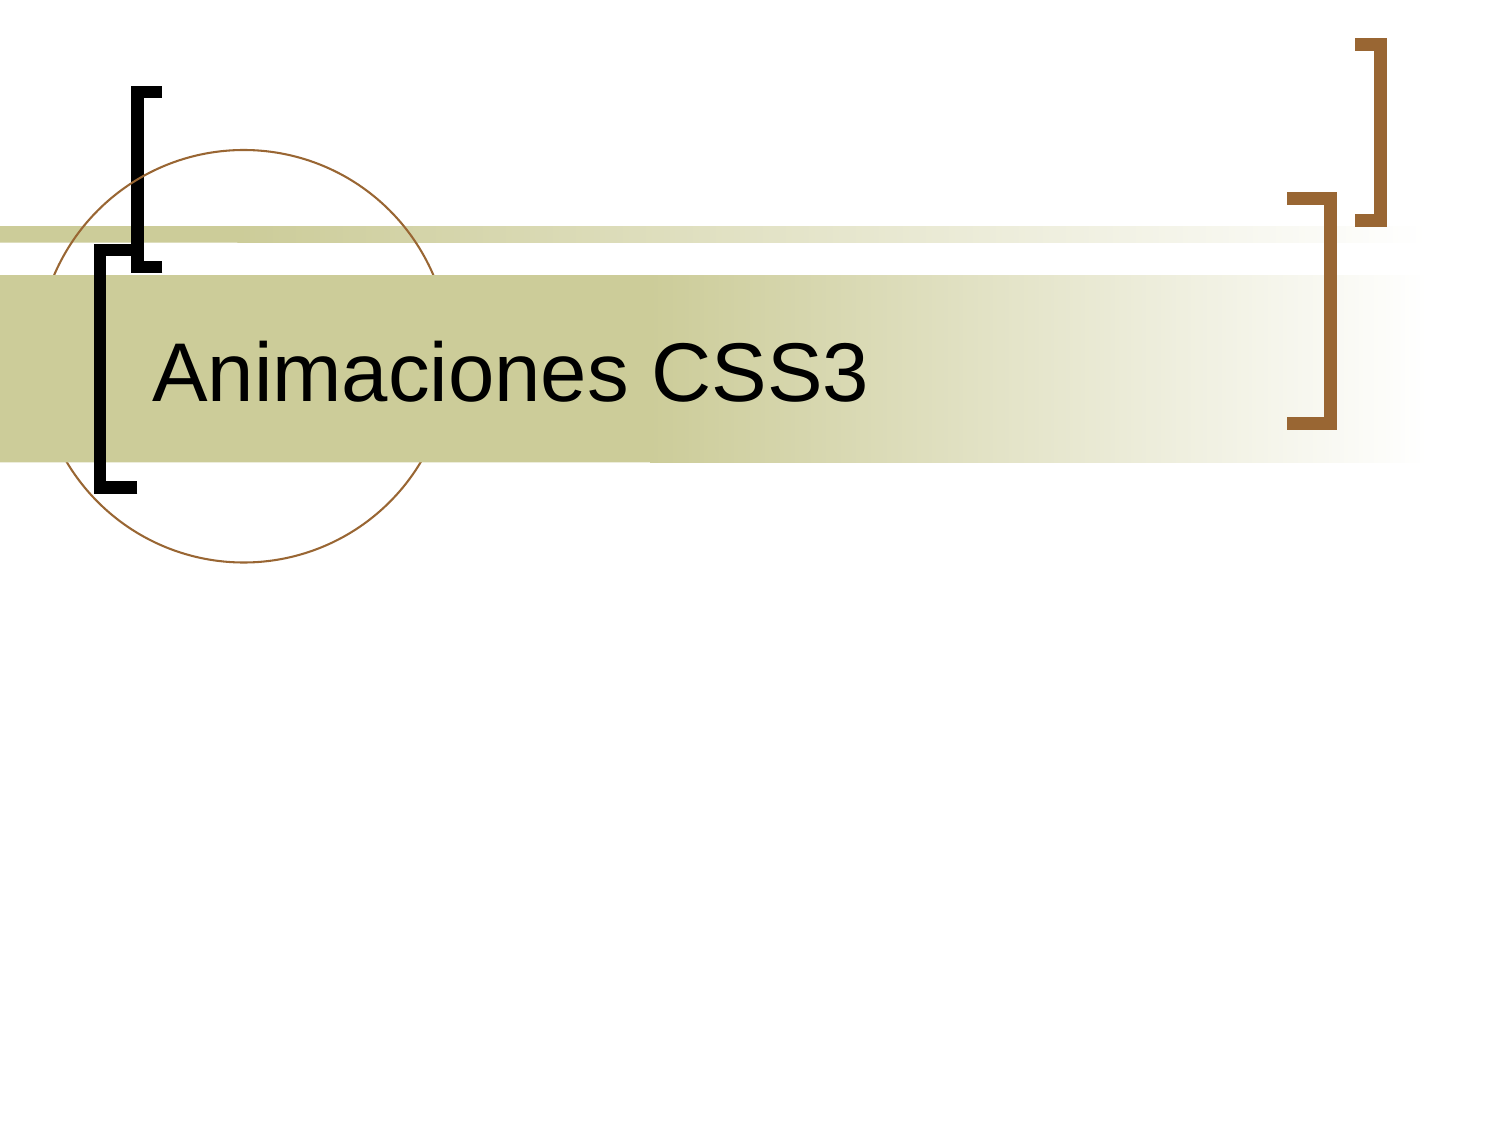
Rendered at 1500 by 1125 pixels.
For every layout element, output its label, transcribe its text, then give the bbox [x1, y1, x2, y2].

title Animaciones CSS3 [137, 236, 1300, 500]
